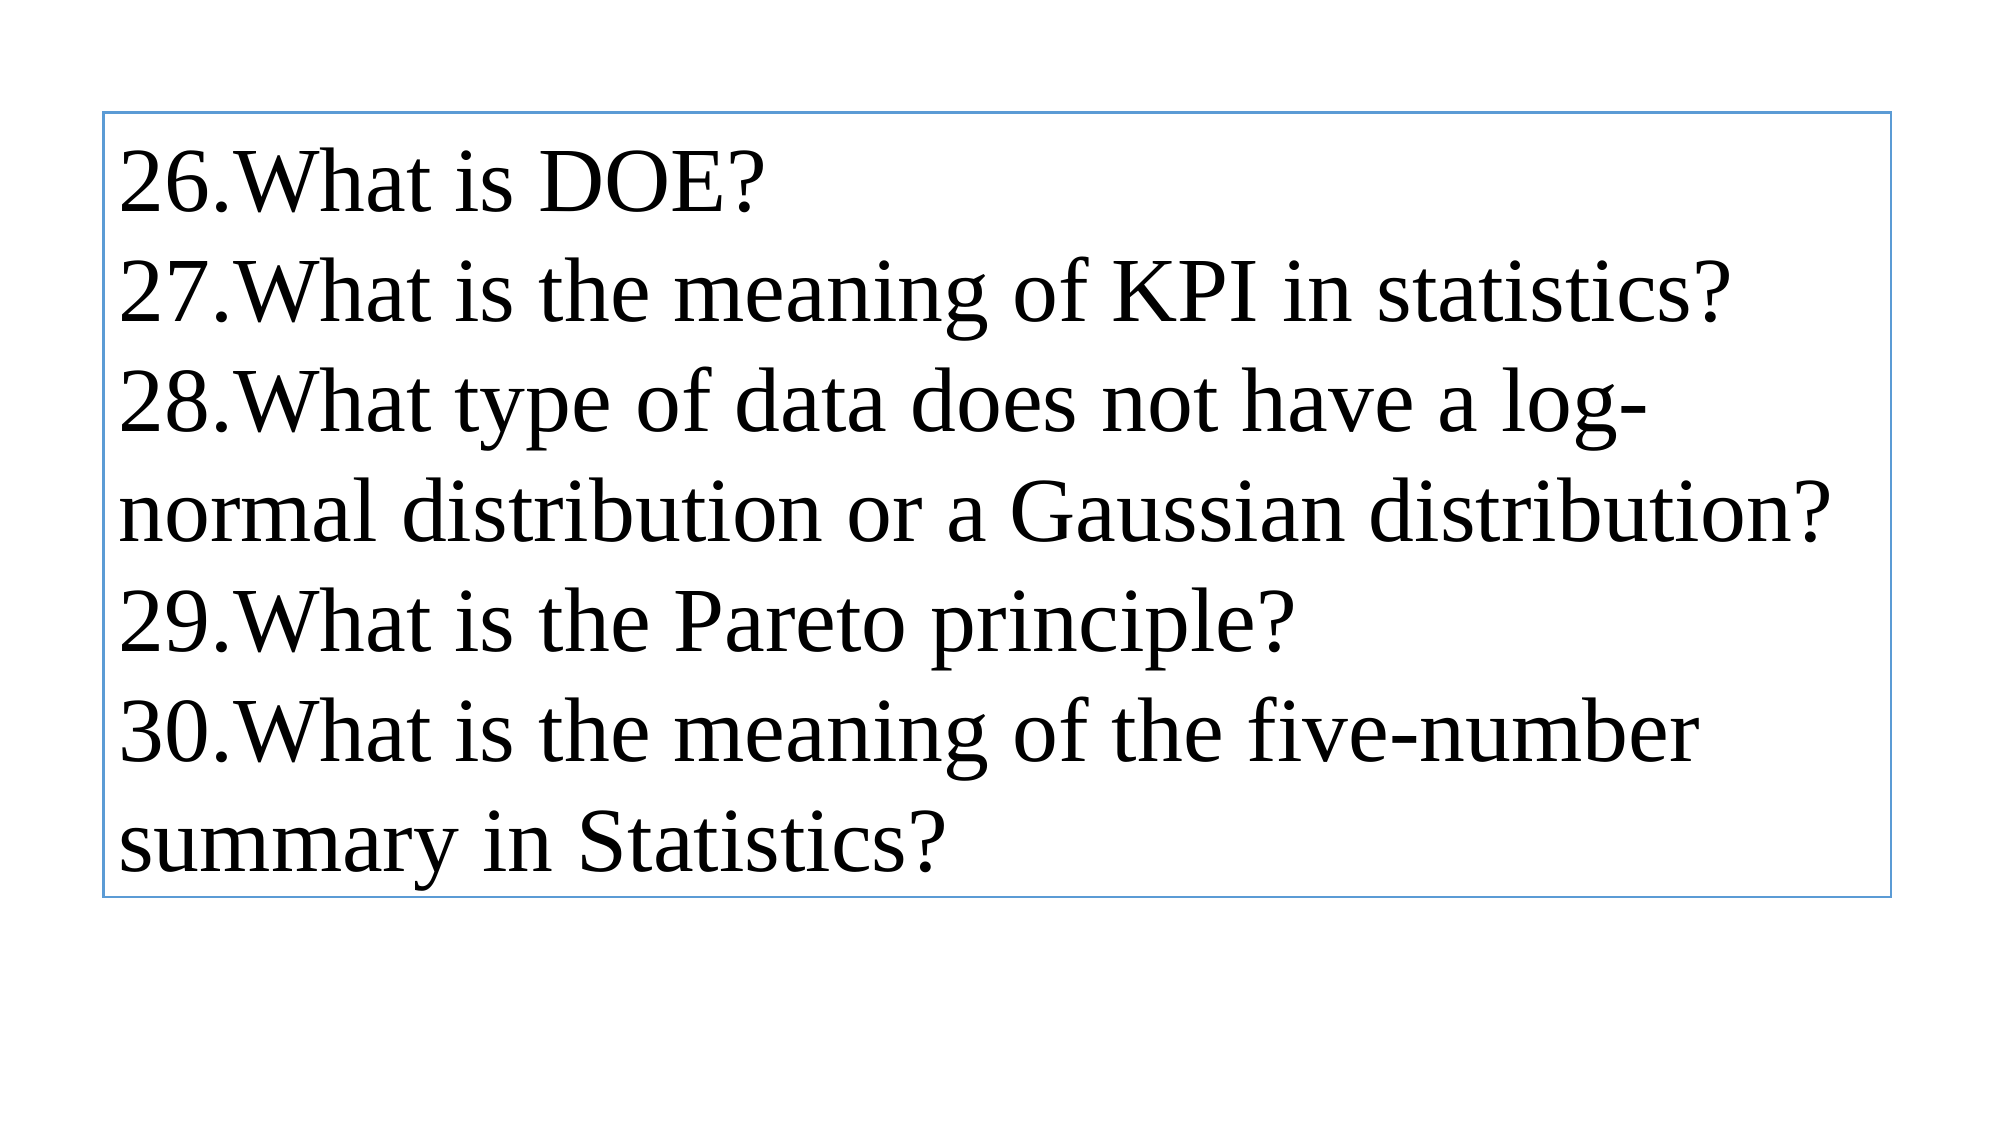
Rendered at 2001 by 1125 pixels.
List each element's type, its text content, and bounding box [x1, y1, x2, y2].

text_box 26.What is DOE? 27.What is the meaning of KPI in statistics? 28.What type of data does not have a log-normal distribution or a Gaussian distribution? 29.What is the Pareto principle? 30.What is the meaning of the five-number summary in Statistics? [102, 111, 1892, 898]
